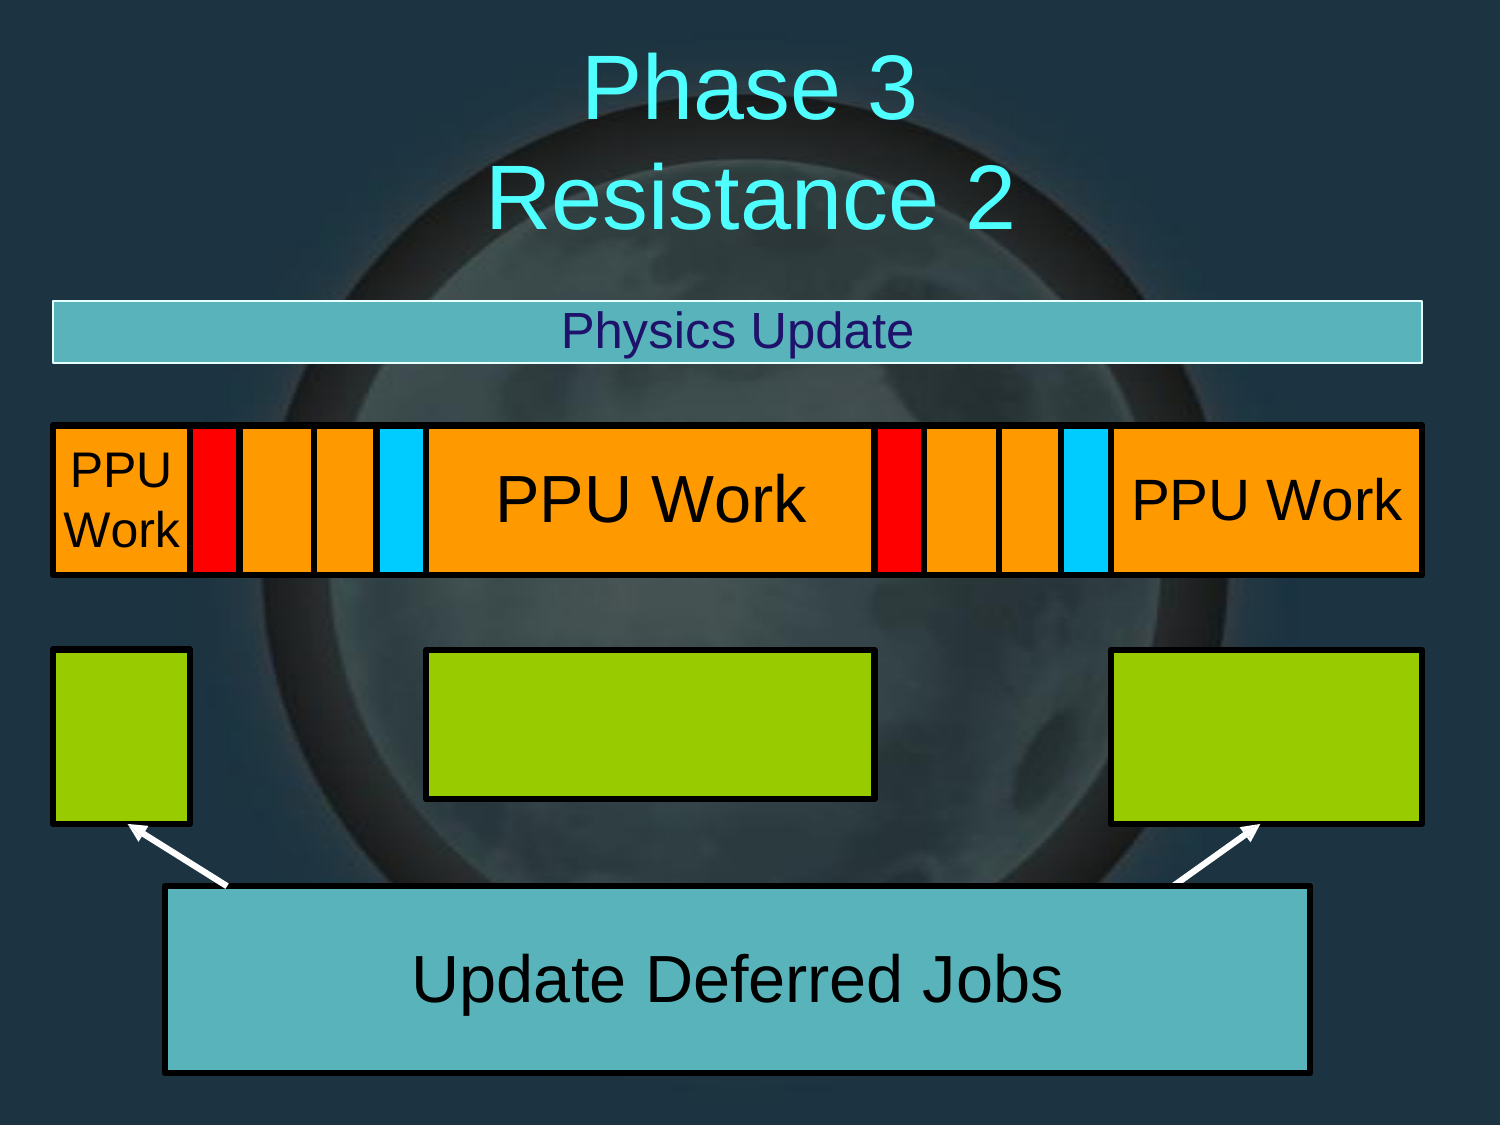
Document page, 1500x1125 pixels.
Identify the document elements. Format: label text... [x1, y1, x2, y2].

text_box [239, 425, 314, 575]
text_box [189, 425, 239, 575]
text_box Phase [579, 41, 858, 138]
text_box Resistance 2 [482, 151, 1031, 248]
text_box [874, 425, 924, 575]
text_box [314, 425, 376, 575]
text_box [924, 425, 998, 575]
text_box PPU Work [52, 425, 189, 575]
text_box Physics Update [52, 301, 1423, 364]
text_box [0, 0, 1500, 1125]
text_box [127, 824, 229, 886]
text_box [1171, 824, 1261, 886]
text_box PPU Work [426, 425, 874, 575]
text_box [1061, 425, 1110, 575]
text_box [52, 649, 190, 824]
text_box [426, 649, 875, 800]
text_box PPU Work [1110, 425, 1423, 575]
text_box [1110, 649, 1423, 824]
text_box Update Deferred Jobs [164, 886, 1311, 1073]
text_box 3 [865, 41, 935, 138]
text_box [998, 425, 1061, 575]
text_box [376, 425, 426, 575]
